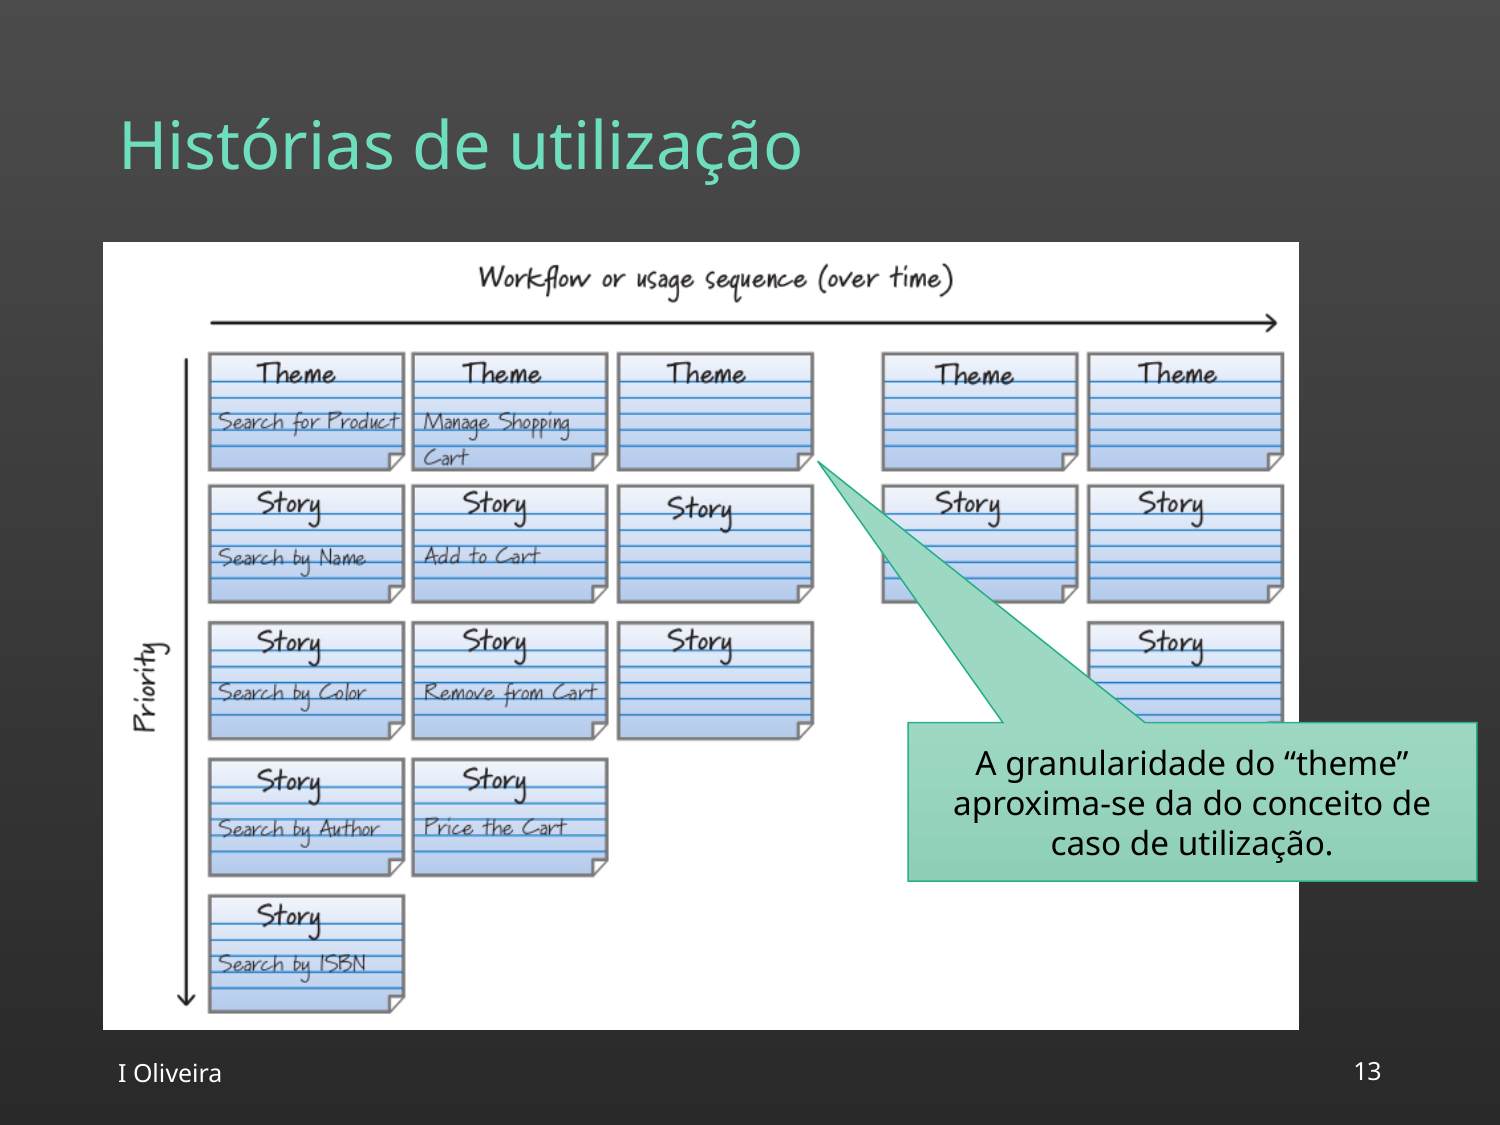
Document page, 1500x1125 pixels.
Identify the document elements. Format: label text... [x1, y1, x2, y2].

slide_number ‹#› [1059, 1042, 1397, 1103]
title Histórias de utilização [103, 59, 1397, 200]
picture [102, 242, 1300, 1031]
text_box A granularidade do “theme” aproxima-se da do conceito de caso de utilização. [1304, 722, 1477, 882]
footer I Oliveira [103, 1042, 1004, 1103]
